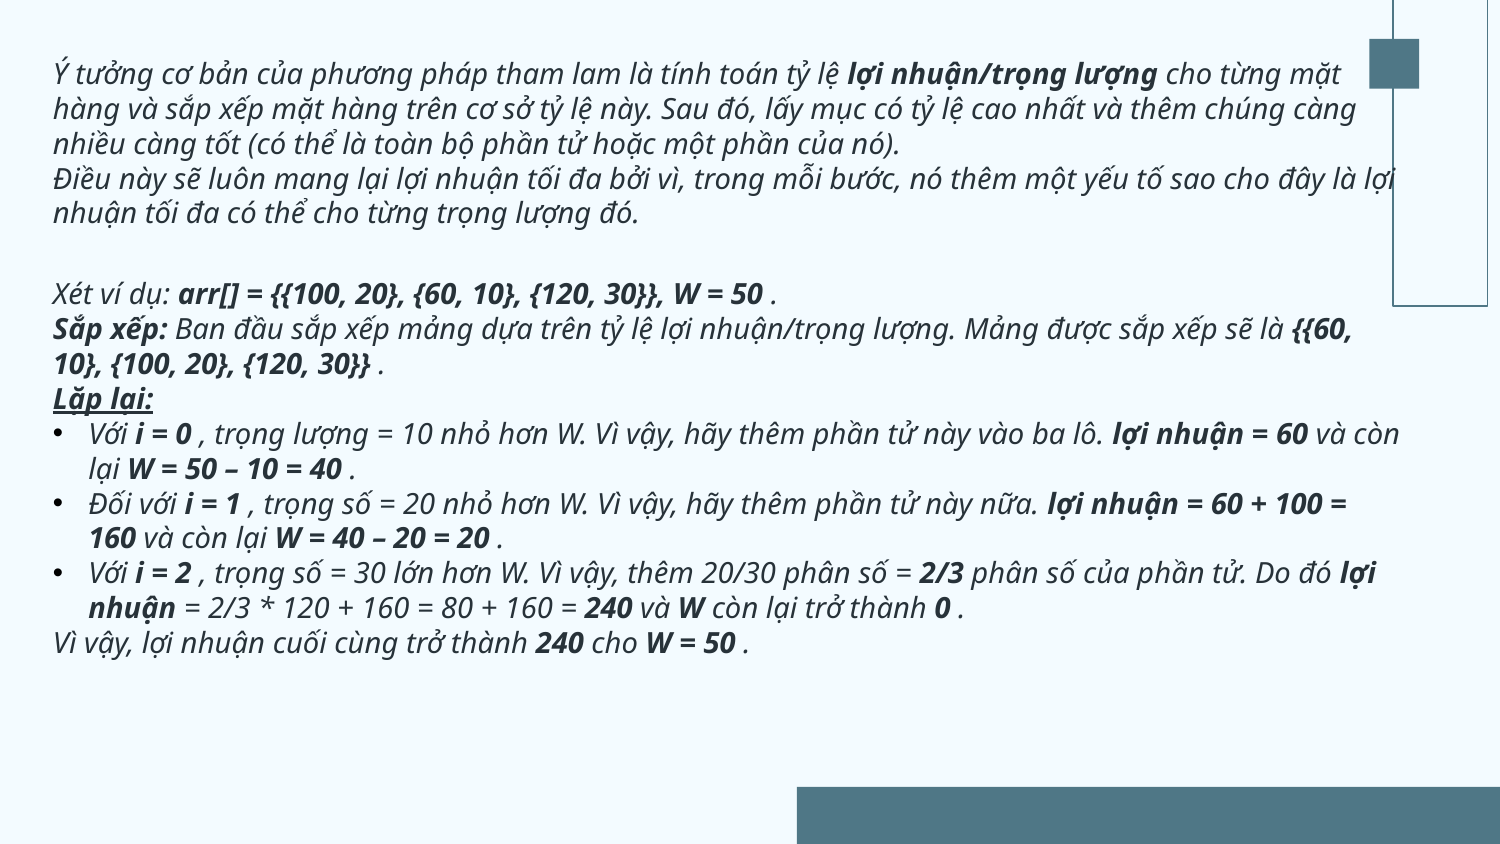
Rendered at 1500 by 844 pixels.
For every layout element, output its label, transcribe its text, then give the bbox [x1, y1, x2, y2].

text_box Xét ví dụ: arr[] = {{100, 20}, {60, 10}, {120, 30}}, W = 50 . Sắp xếp: Ban đầu sắp xếp mảng dựa trên tỷ lệ lợi nhuận/trọng lượng. Mảng được sắp xếp sẽ là {{60, 10}, {100, 20}, {120, 30}} . Lặp lại: Với i = 0 , trọng lượng = 10 nhỏ hơn W. Vì vậy, hãy thêm phần tử này vào ba lô. lợi nhuận = 60 và còn lại W = 50 – 10 = 40 . Đối với i = 1 , trọng số = 20 nhỏ hơn W. Vì vậy, hãy thêm phần tử này nữa. lợi nhuận = 60 + 100 = 160 và còn lại W = 40 – 20 = 20 . Với i = 2 , trọng số = 30 lớn hơn W. Vì vậy, thêm 20/30 phân số = 2/3 phân số của phần tử. Do đó lợi nhuận = 2/3 * 120 + 160 = 80 + 160 = 240 và W còn lại trở thành 0 . Vì vậy, lợi nhuận cuối cùng trở thành 240 cho W = 50 . [38, 267, 1419, 668]
text_box Ý tưởng cơ bản của phương pháp tham lam là tính toán tỷ lệ lợi nhuận/trọng lượng cho từng mặt hàng và sắp xếp mặt hàng trên cơ sở tỷ lệ này. Sau đó, lấy mục có tỷ lệ cao nhất và thêm chúng càng nhiều càng tốt (có thể là toàn bộ phần tử hoặc một phần của nó). Điều này sẽ luôn mang lại lợi nhuận tối đa bởi vì, trong mỗi bước, nó thêm một yếu tố sao cho đây là lợi nhuận tối đa có thể cho từng trọng lượng đó. [38, 47, 1419, 238]
